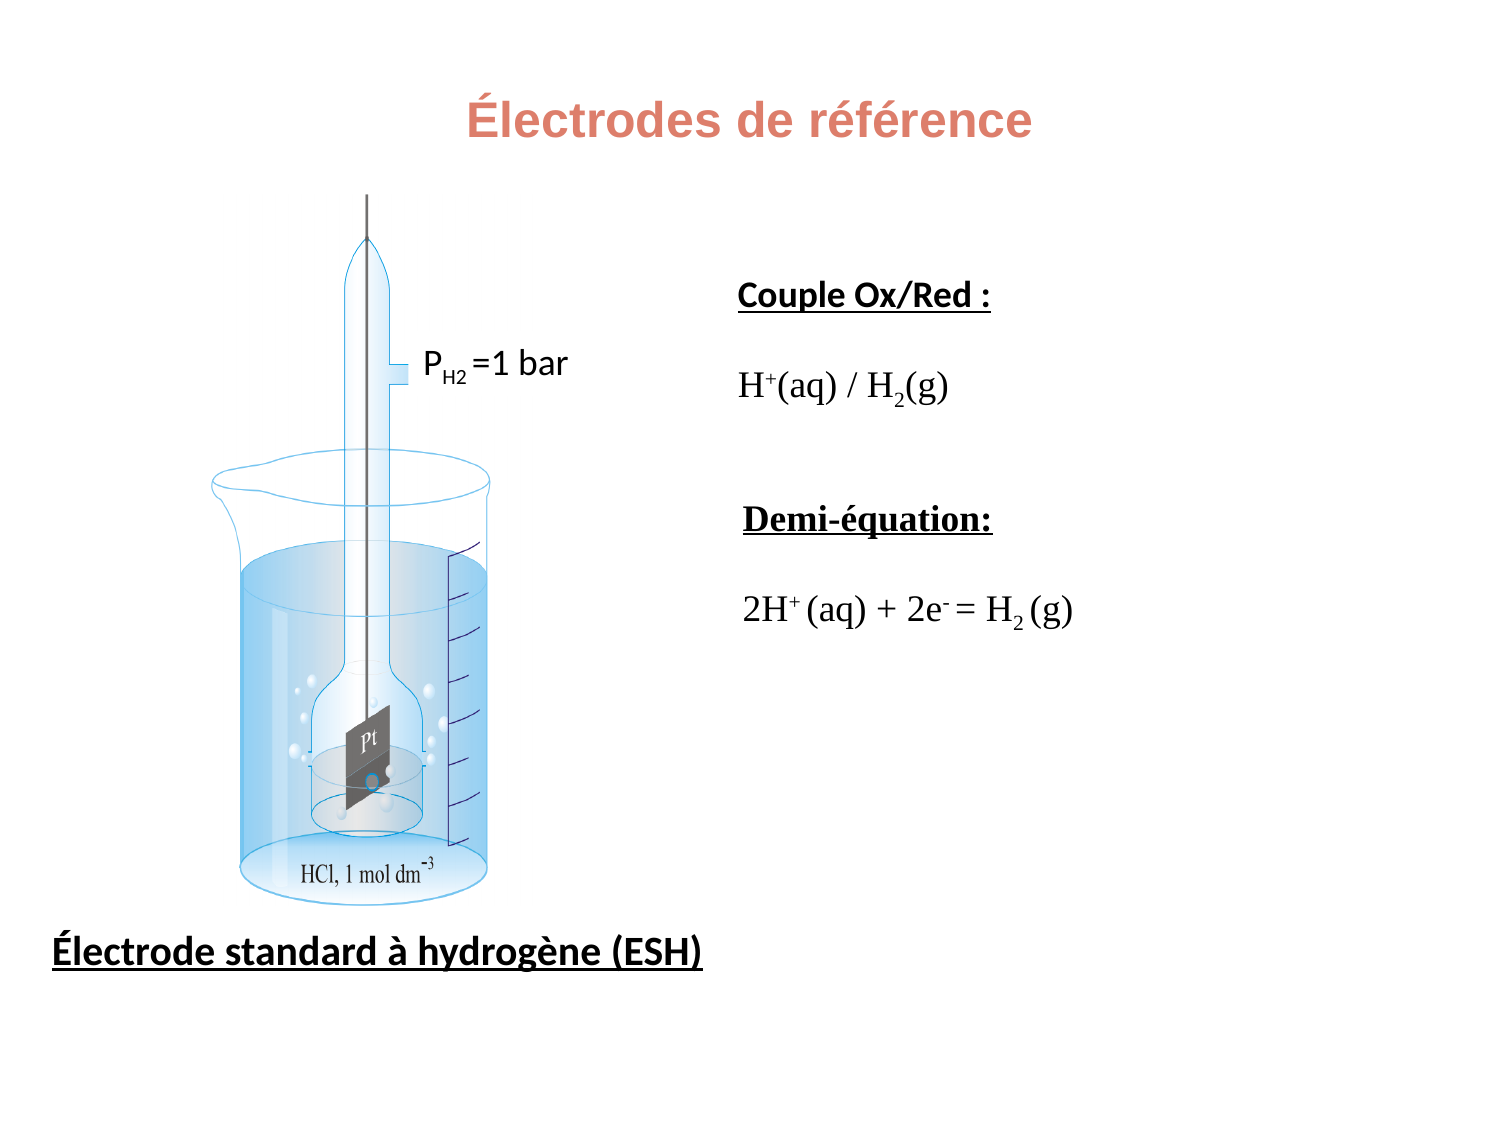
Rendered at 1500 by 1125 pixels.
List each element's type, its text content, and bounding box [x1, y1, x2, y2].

text_box Couple Ox/Red : H+(aq) / H2(g) [723, 262, 1092, 419]
text_box PH2 =1 bar [537, 330, 626, 397]
text_box Électrode standard à hydrogène (ESH) [37, 916, 719, 981]
text_box Demi-équation: 2H+ (aq) + 2e- = H2 (g) [728, 486, 1089, 642]
title Électrodes de référence [75, 39, 1425, 195]
picture [210, 194, 534, 906]
